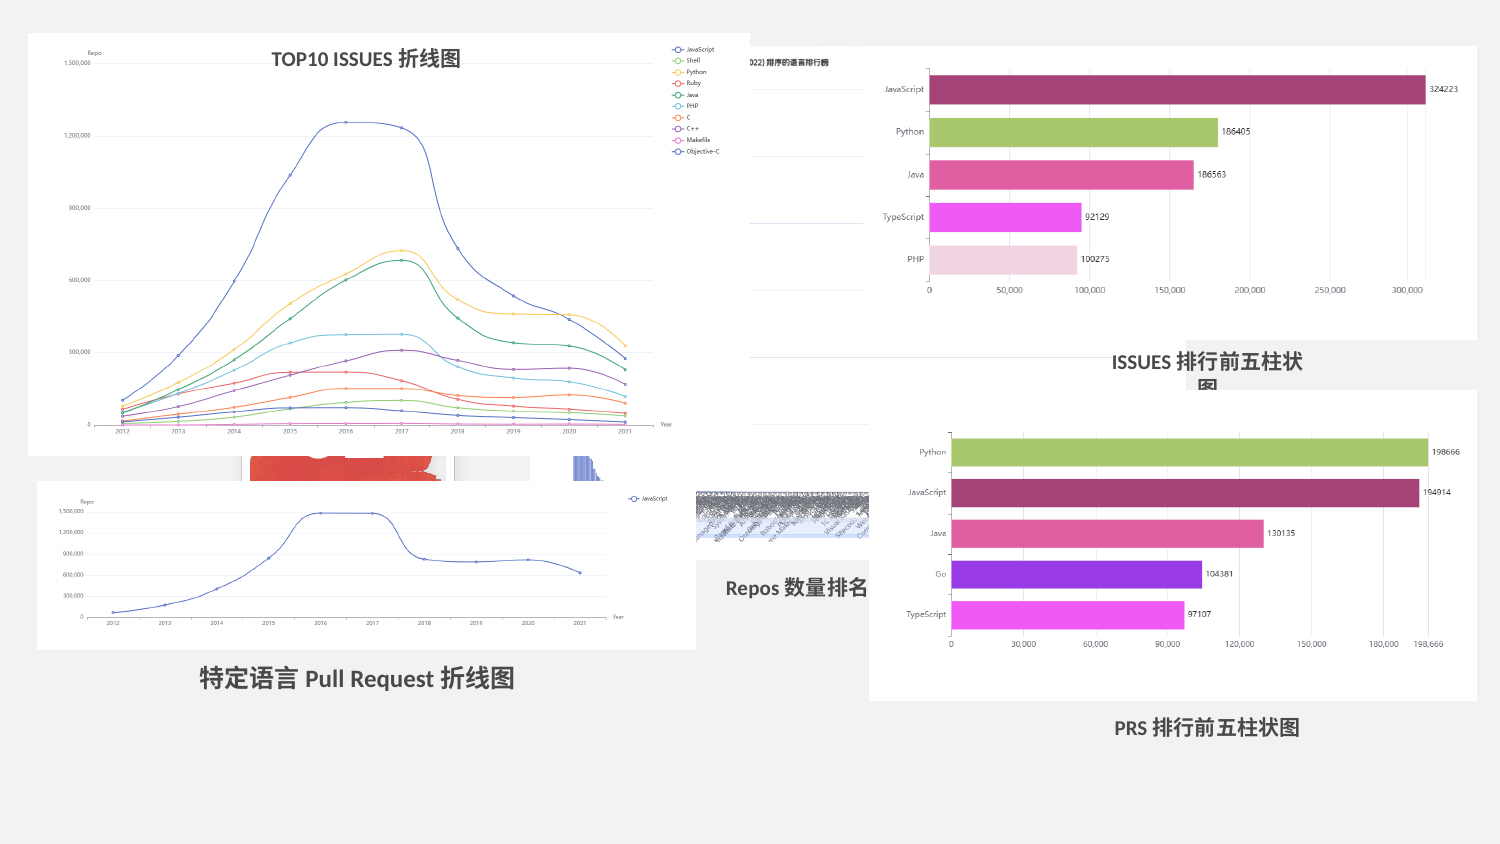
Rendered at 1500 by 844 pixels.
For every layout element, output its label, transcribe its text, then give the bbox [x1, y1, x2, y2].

text_box PRS排行前五柱状图 [1101, 712, 1315, 740]
text_box Repos数量排名柱状图 [723, 572, 869, 600]
text_box ISSUES排行前五柱状图 [1186, 346, 1315, 390]
text_box 02 [246, 456, 437, 481]
picture [28, 33, 1477, 702]
text_box 特定语言Pull Request折线图 [63, 657, 652, 700]
text_box 项目展示 [36, 25, 267, 33]
